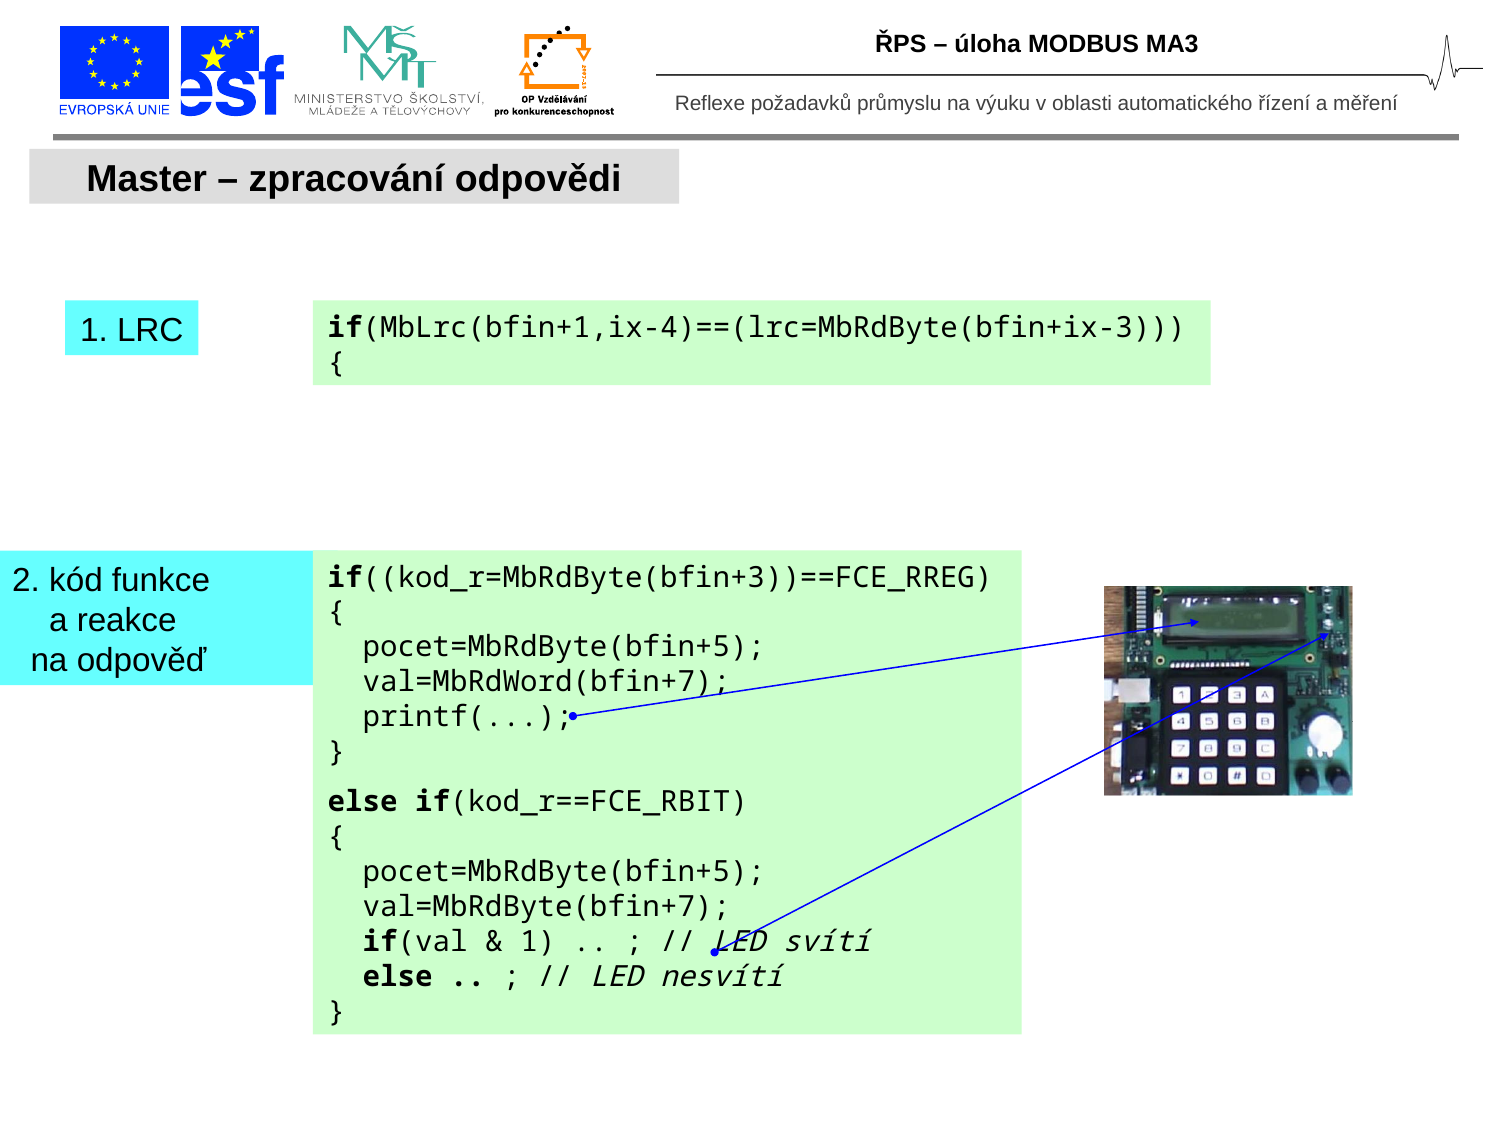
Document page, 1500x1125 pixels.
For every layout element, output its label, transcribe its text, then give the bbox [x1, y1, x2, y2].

text_box 1. LRC [65, 300, 199, 356]
picture [1103, 585, 1353, 796]
picture [656, 34, 1483, 91]
text_box ŘPS – úloha MODBUS MA3 [644, 20, 1430, 68]
text_box if((kod_r=MbRdByte(bfin+3))==FCE_RREG) { pocet=MbRdByte(bfin+5); val=MbRdWord(bfin+7); printf(...); } [312, 550, 1022, 775]
text_box else if(kod_r==FCE_RBIT) { pocet=MbRdByte(bfin+5); val=MbRdByte(bfin+7); if(val & 1) .. ; // LED svítí else .. ; // LED nesvítí } [312, 775, 1022, 1035]
text_box Master – zpracování odpovědi [29, 148, 680, 204]
text_box [710, 753, 1098, 957]
text_box [568, 636, 1098, 721]
text_box if(MbLrc(bfin+1,ix-4)==(lrc=MbRdByte(bfin+ix-3))) { [312, 300, 1211, 386]
text_box 2. kód funkce a reakce na odpověď [0, 550, 312, 686]
